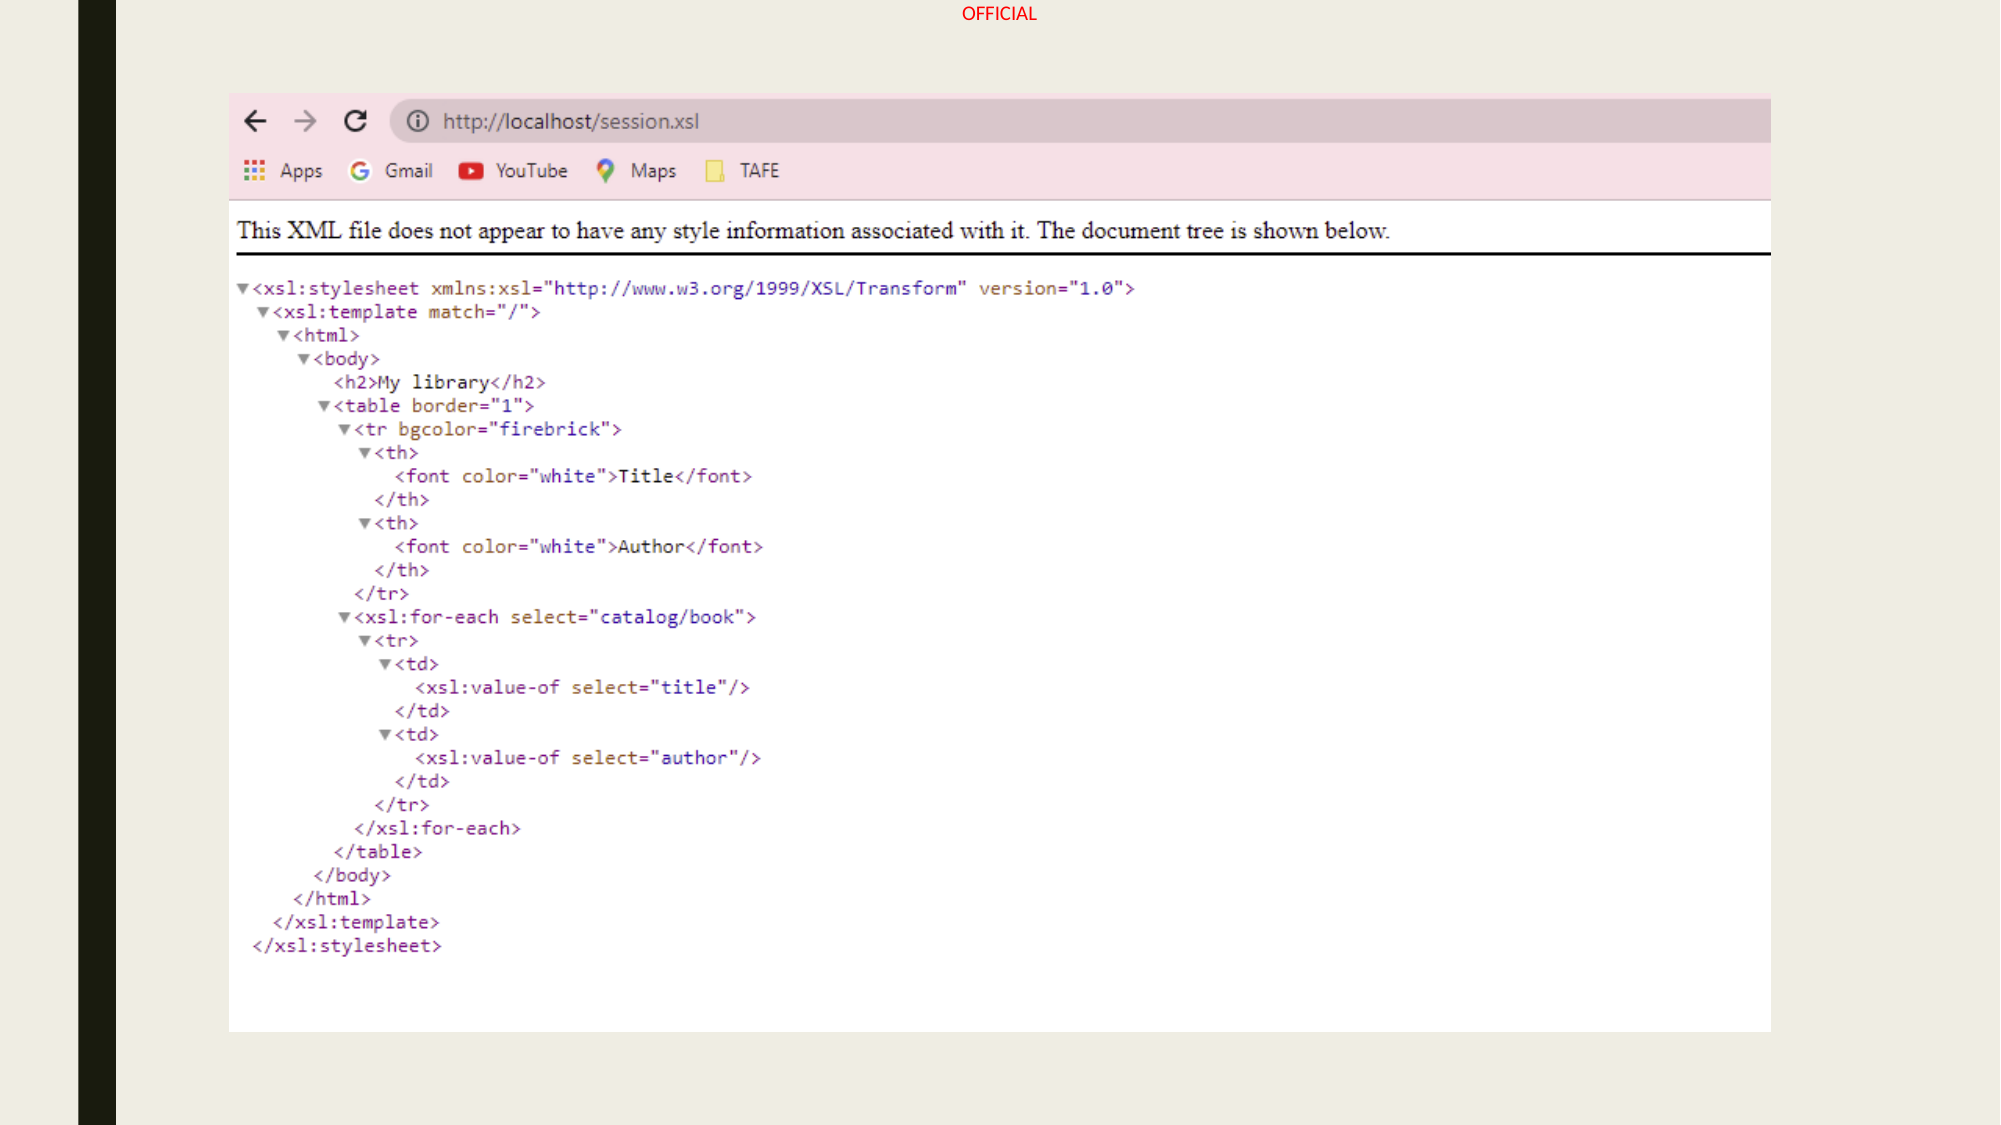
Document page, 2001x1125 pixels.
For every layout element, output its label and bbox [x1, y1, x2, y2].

picture [229, 93, 1771, 1032]
